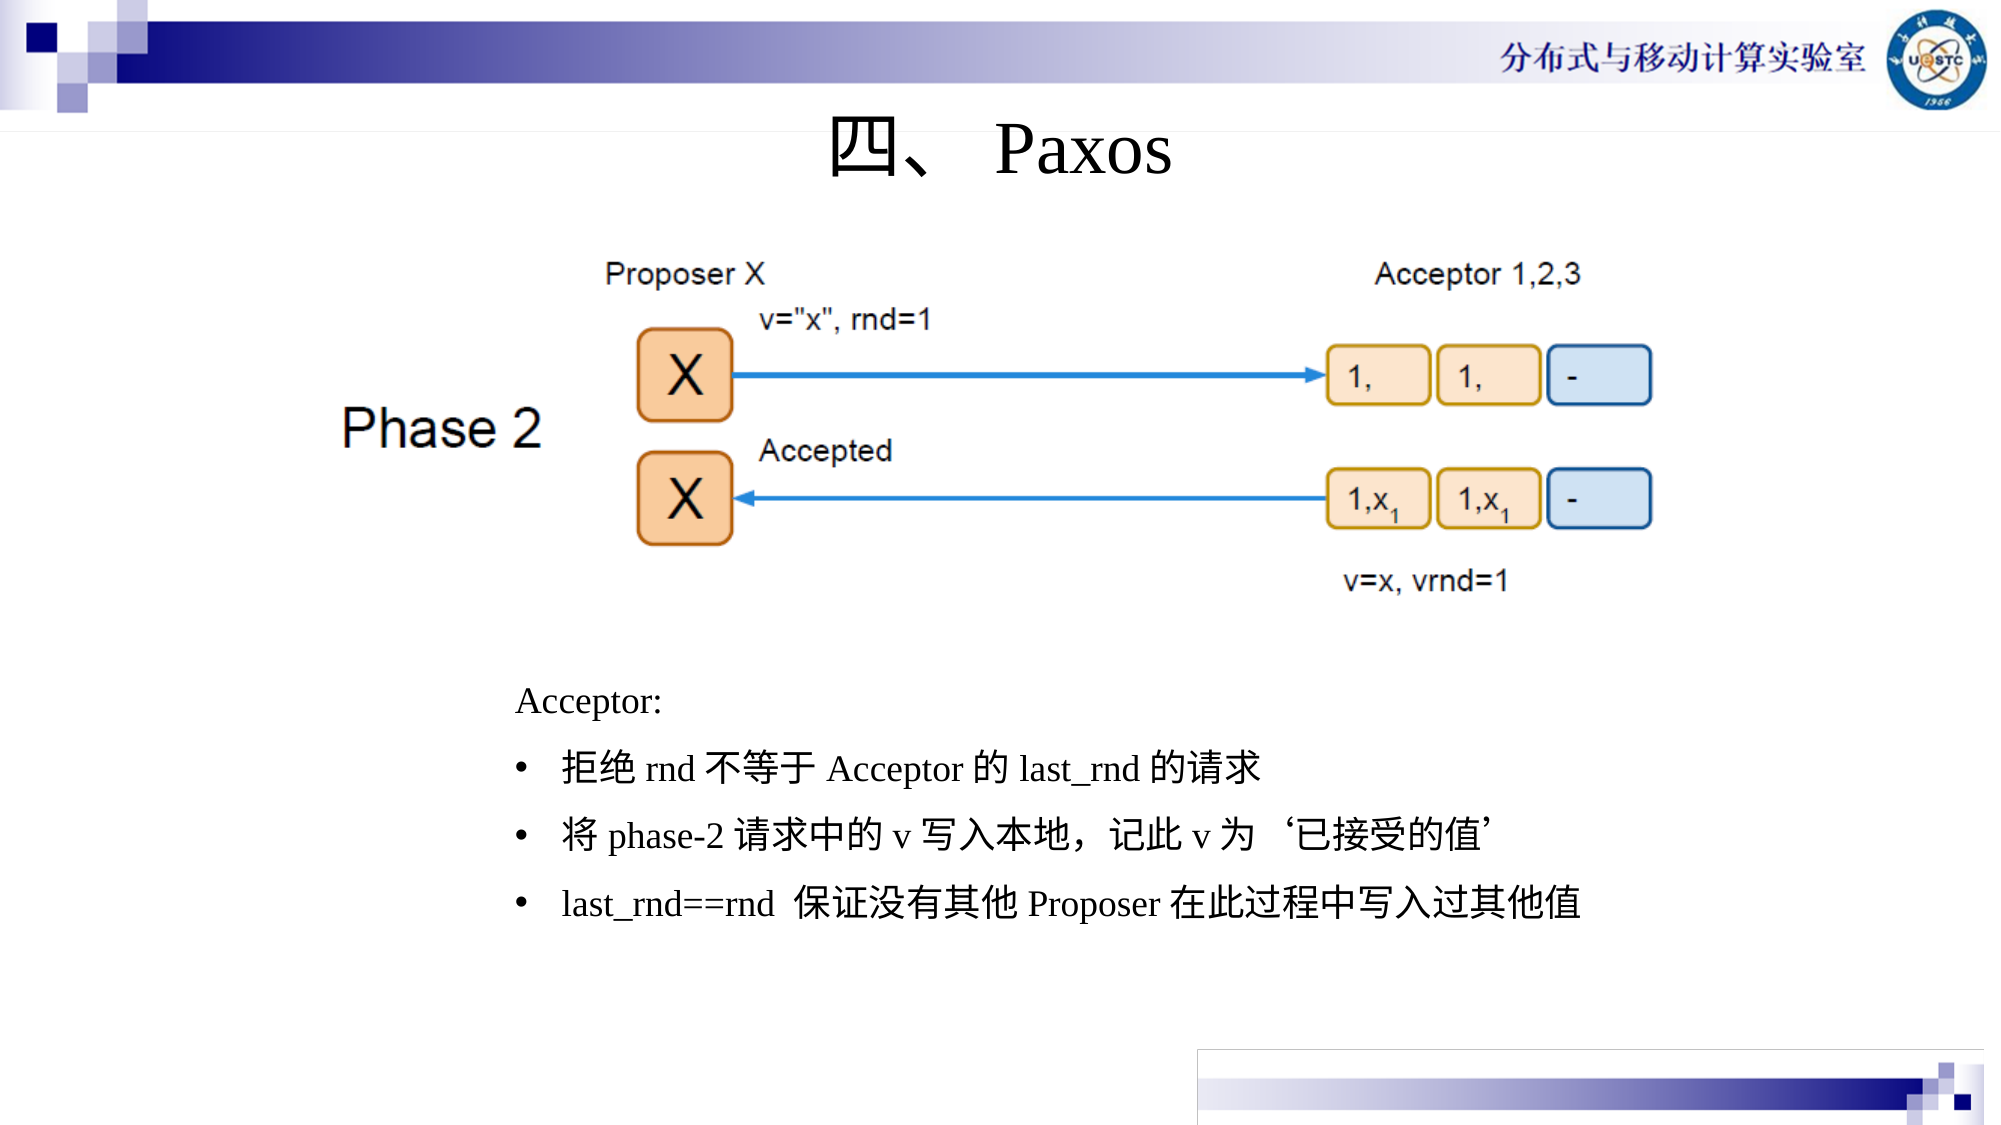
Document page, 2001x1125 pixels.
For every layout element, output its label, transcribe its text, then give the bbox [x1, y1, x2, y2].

text_box 四、Paxos [811, 90, 1189, 196]
text_box Acceptor: 拒绝rnd不等于Acceptor的last_rnd的请求 将phase-2请求中的v写入本地，记此v为‘已接受的值’ last_rnd==rnd 保证没有其他Proposer在此过程中写入过其他值 [499, 646, 1642, 932]
picture [0, 0, 2001, 1125]
